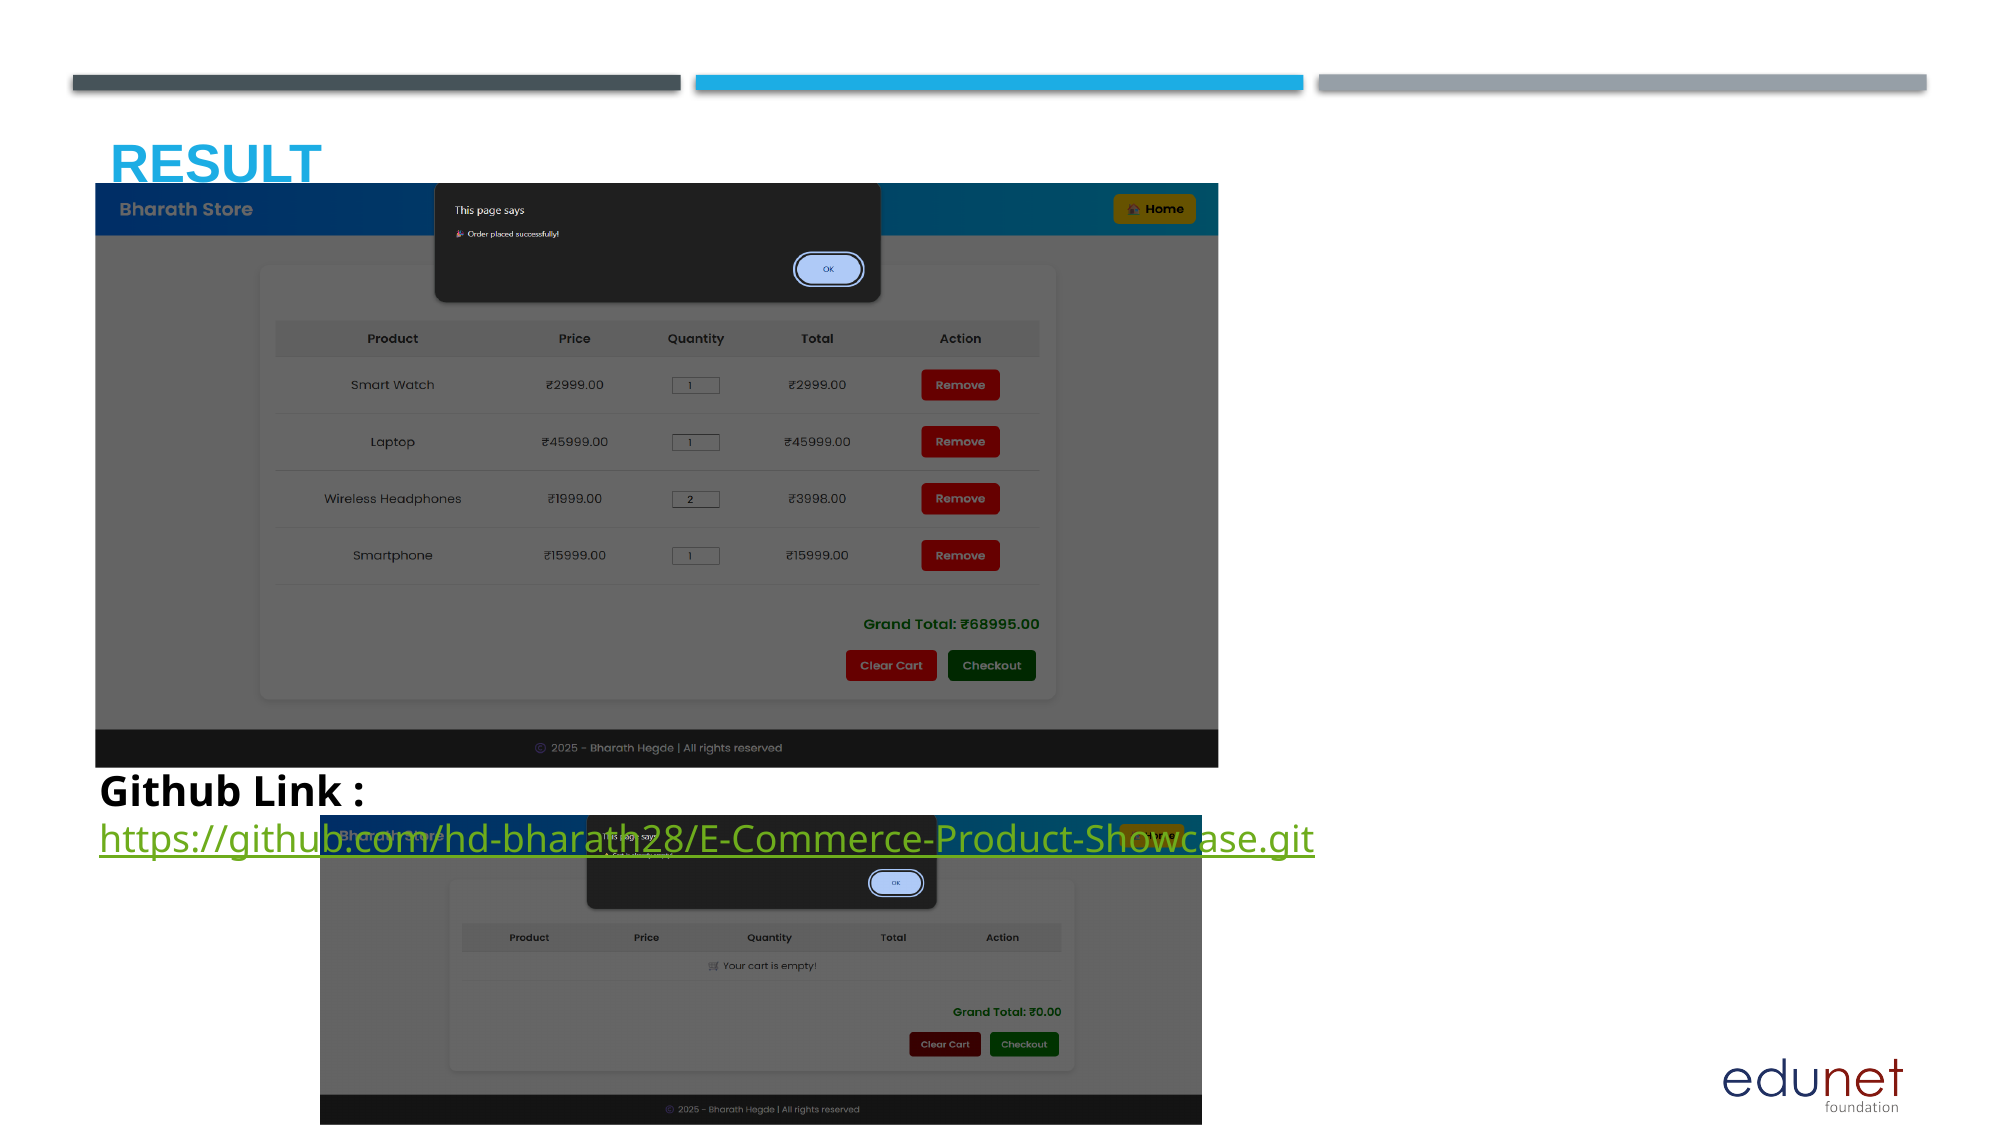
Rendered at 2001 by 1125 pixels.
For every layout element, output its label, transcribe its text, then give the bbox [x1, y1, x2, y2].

title Result [95, 119, 1905, 201]
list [319, 814, 1202, 1125]
picture [1719, 1056, 1905, 1116]
text_box Github Link : https://github.com/hd-bharath28/E-Commerce-Product-Showcase.git [84, 757, 1464, 874]
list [94, 182, 1219, 768]
